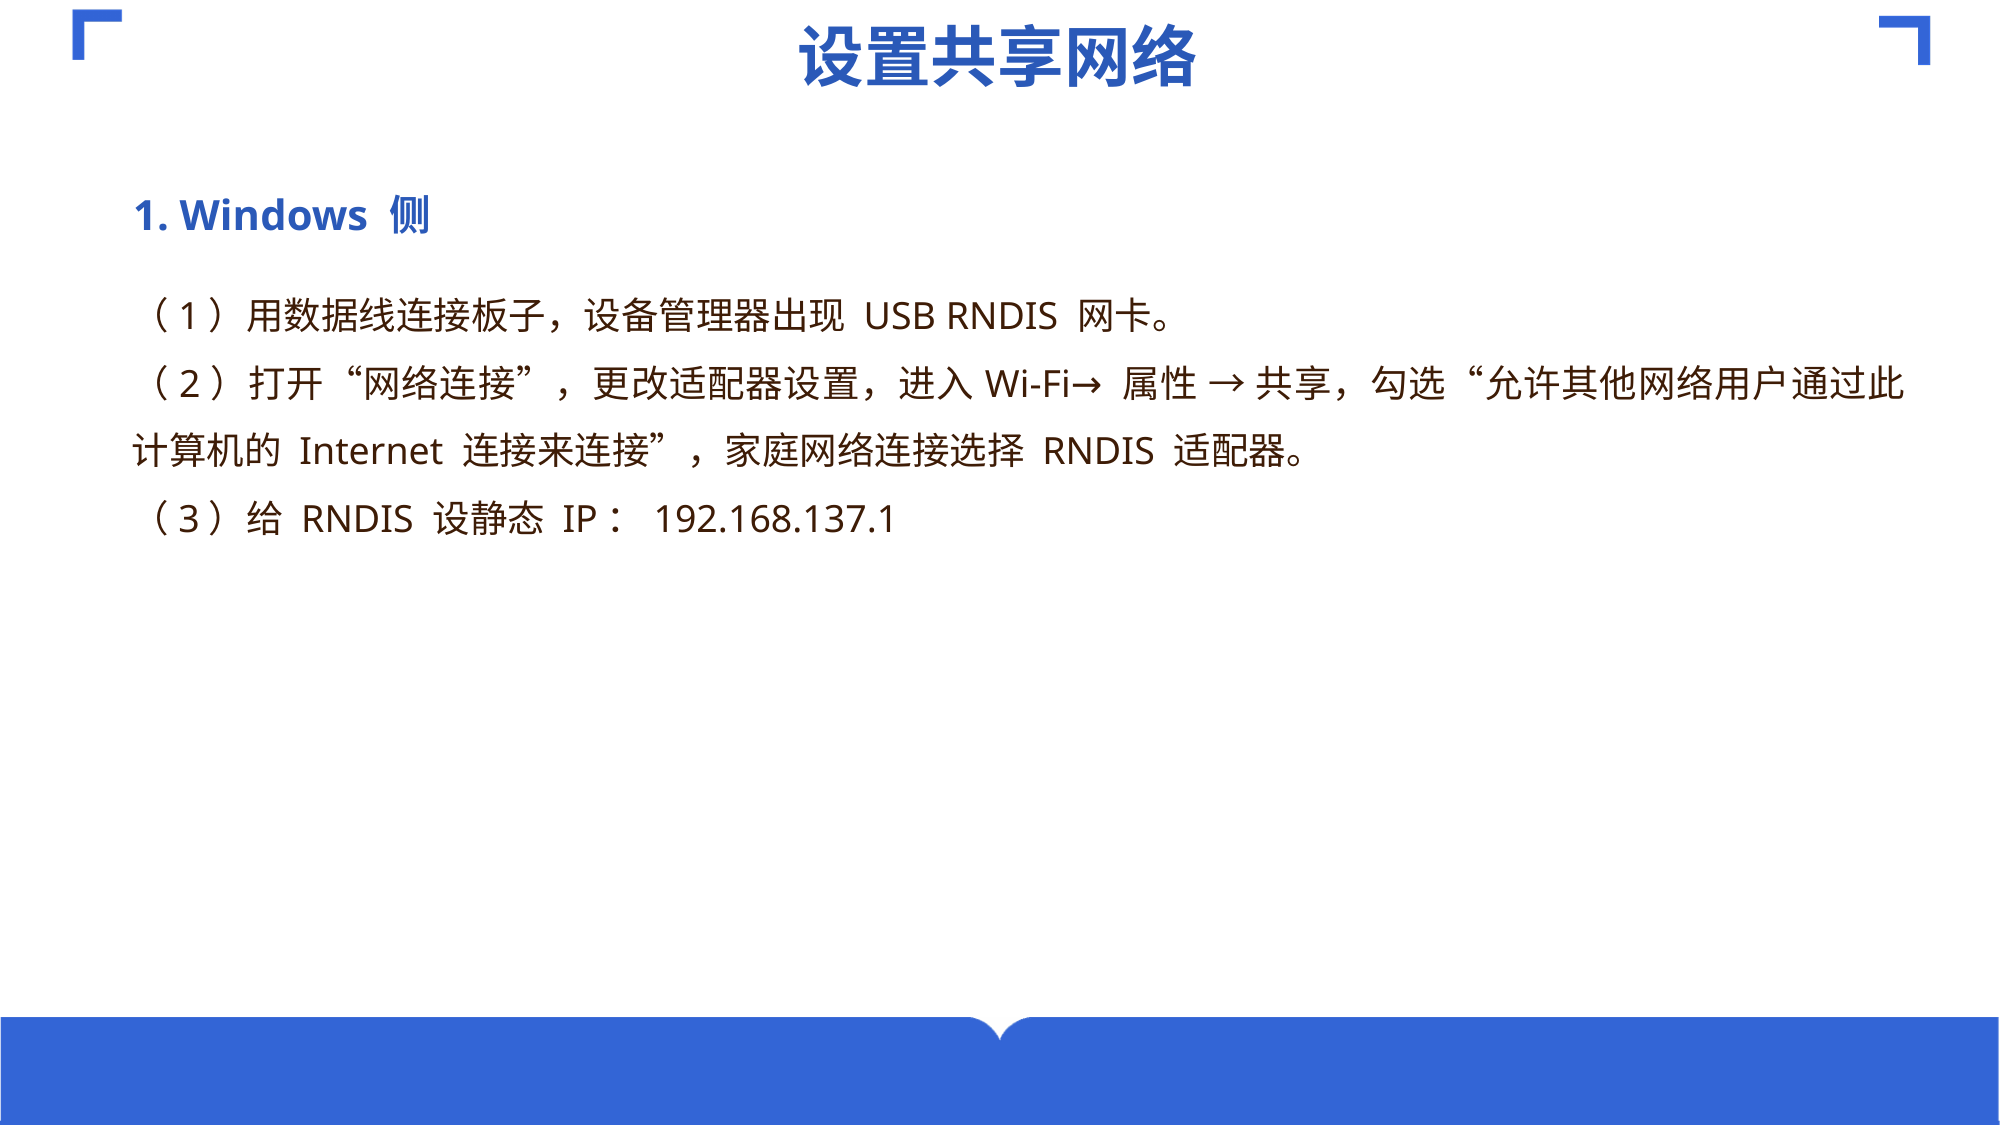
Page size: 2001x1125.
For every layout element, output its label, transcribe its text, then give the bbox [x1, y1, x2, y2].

picture [0, 1017, 2000, 1125]
text_box 设置共享网络 [115, 7, 1880, 103]
picture [1879, 7, 1940, 75]
picture [65, 0, 131, 64]
text_box 1. Windows 侧 [113, 148, 451, 279]
text_box （1）用数据线连接板子，设备管理器出现 USB RNDIS 网卡。 （2）打开“网络连接”，更改适配器设置，进入Wi‑Fi→ 属性 → 共享，勾选“允许其他网络用户通过此计算机的 Internet 连接来连接”，家庭网络连接选择 RNDIS 适配器。 （3）给 RNDIS 设静态 IP：192.168.137.1 [131, 270, 1906, 406]
